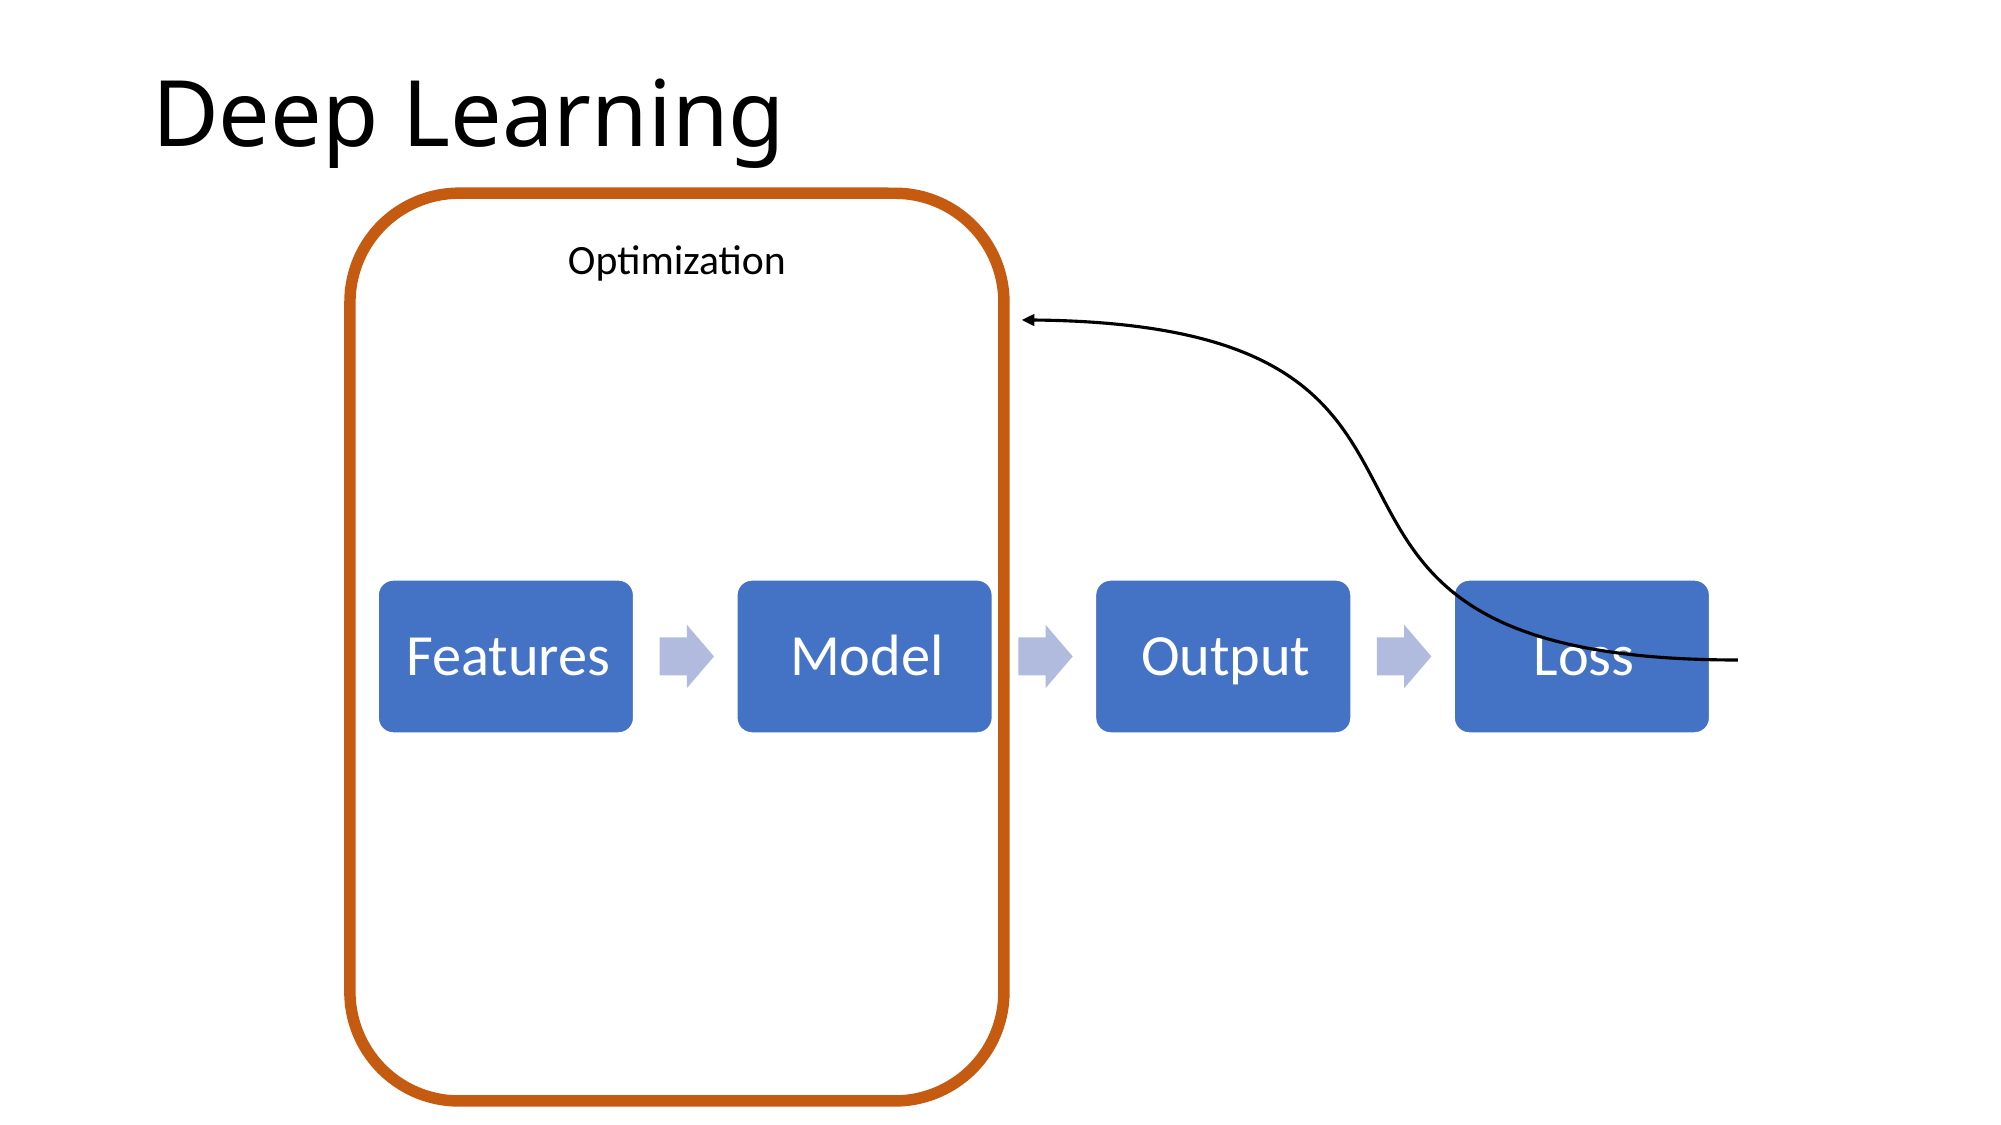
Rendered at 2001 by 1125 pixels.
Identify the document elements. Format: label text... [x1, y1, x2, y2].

text_box Deep Learning [137, 59, 1863, 278]
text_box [349, 193, 1738, 1101]
